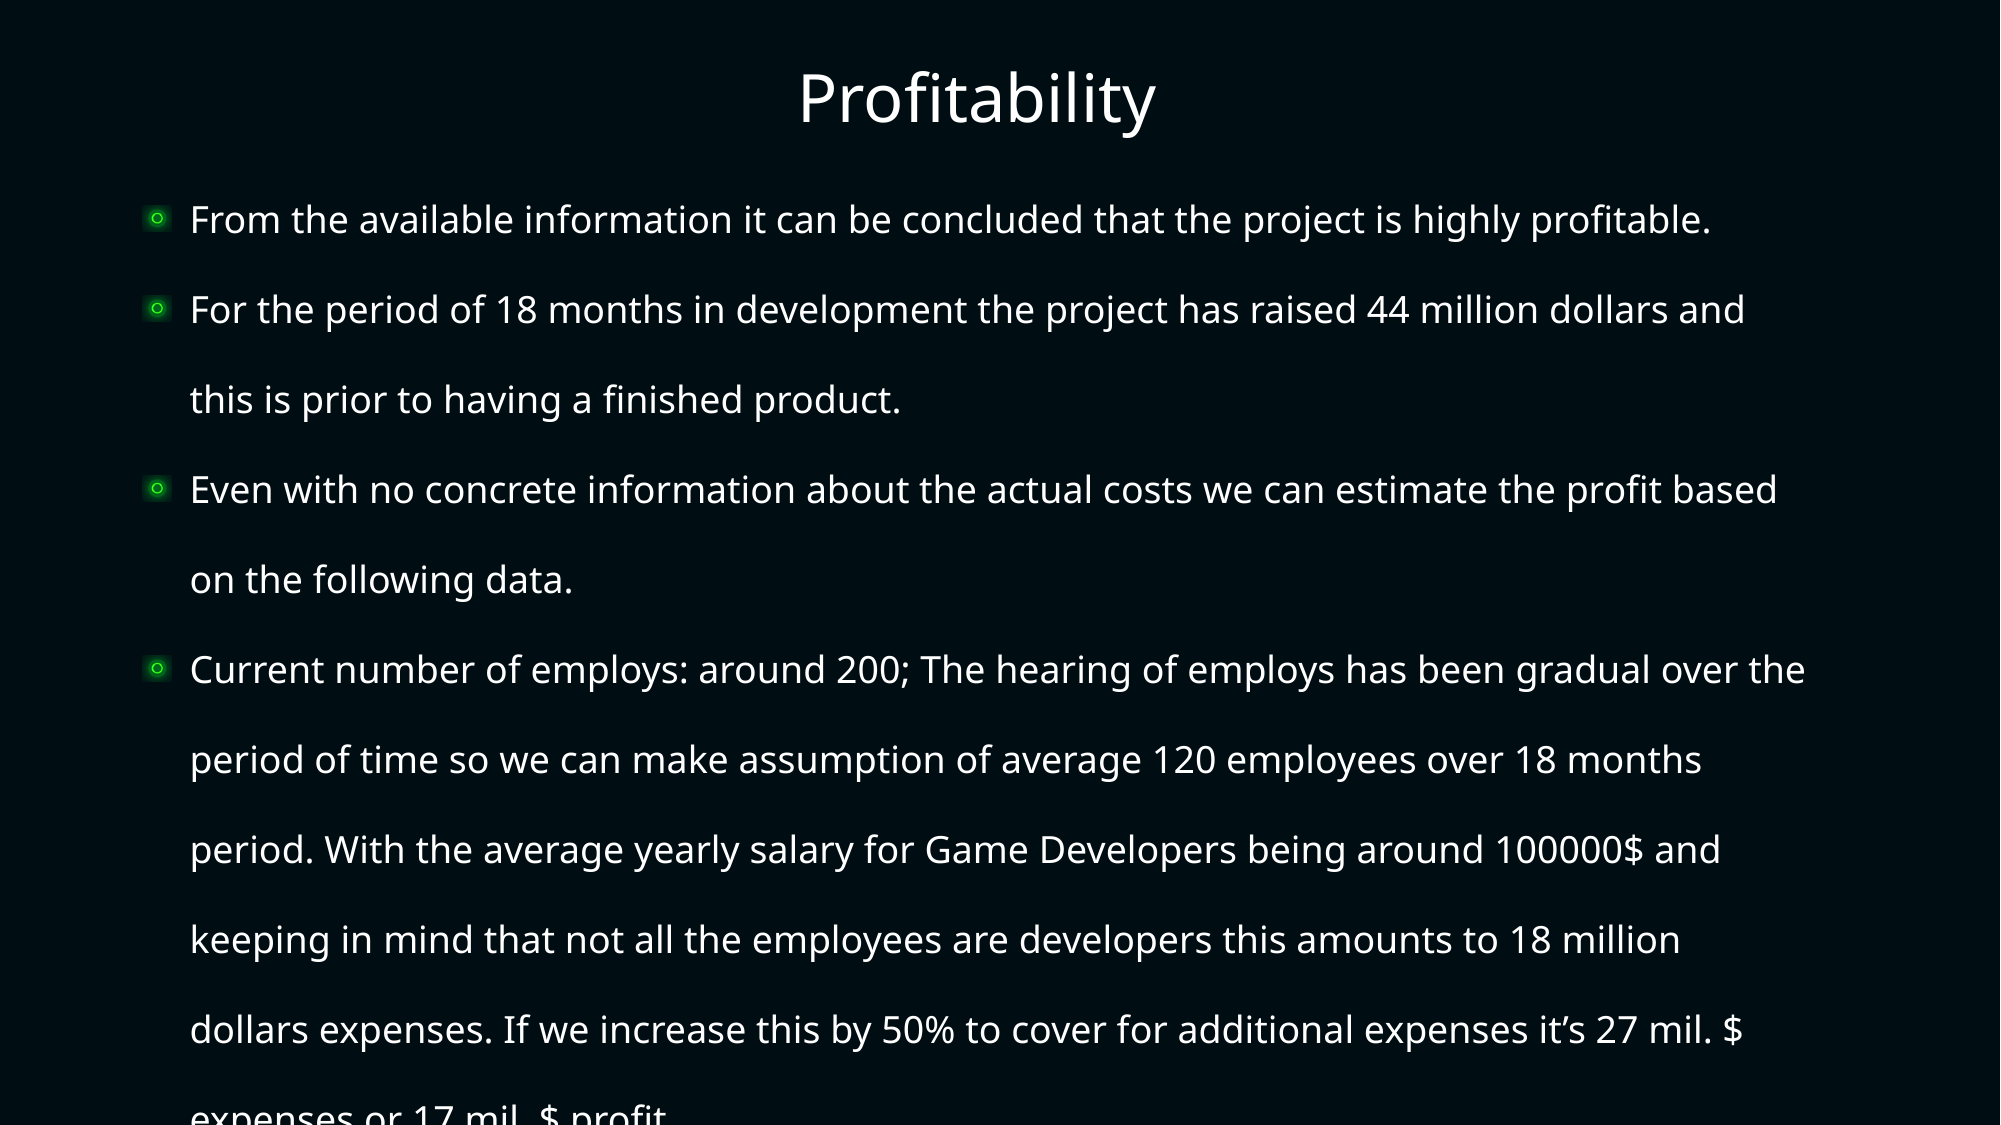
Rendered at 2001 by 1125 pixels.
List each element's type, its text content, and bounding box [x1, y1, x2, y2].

picture [142, 295, 172, 322]
text_box From the available information it can be concluded that the project is highly profitable. For the period of 18 months in development the project has raised 44 million dollars and this is prior to having a finished product. Even with no concrete information about the actual costs we can estimate the profit based on the following data. Current number of employs: around 200; The hearing of employs has been gradual over the period of time so we can make assumption of average 120 employees over 18 months period. With the average yearly salary for Game Developers being around 100000$ and keeping in mind that not all the employees are developers this amounts to 18 million dollars expenses. If we increase this by 50% to cover for additional expenses it’s 27 mil. $ expenses or 17 mil. $ profit. * This calculation is heavily based on untested assumptions due to the lack of concrete and detailed data about the project expenses. [128, 143, 1827, 1125]
picture [142, 655, 172, 682]
picture [142, 205, 172, 232]
picture [142, 475, 172, 502]
title Profitability [227, 45, 1728, 143]
